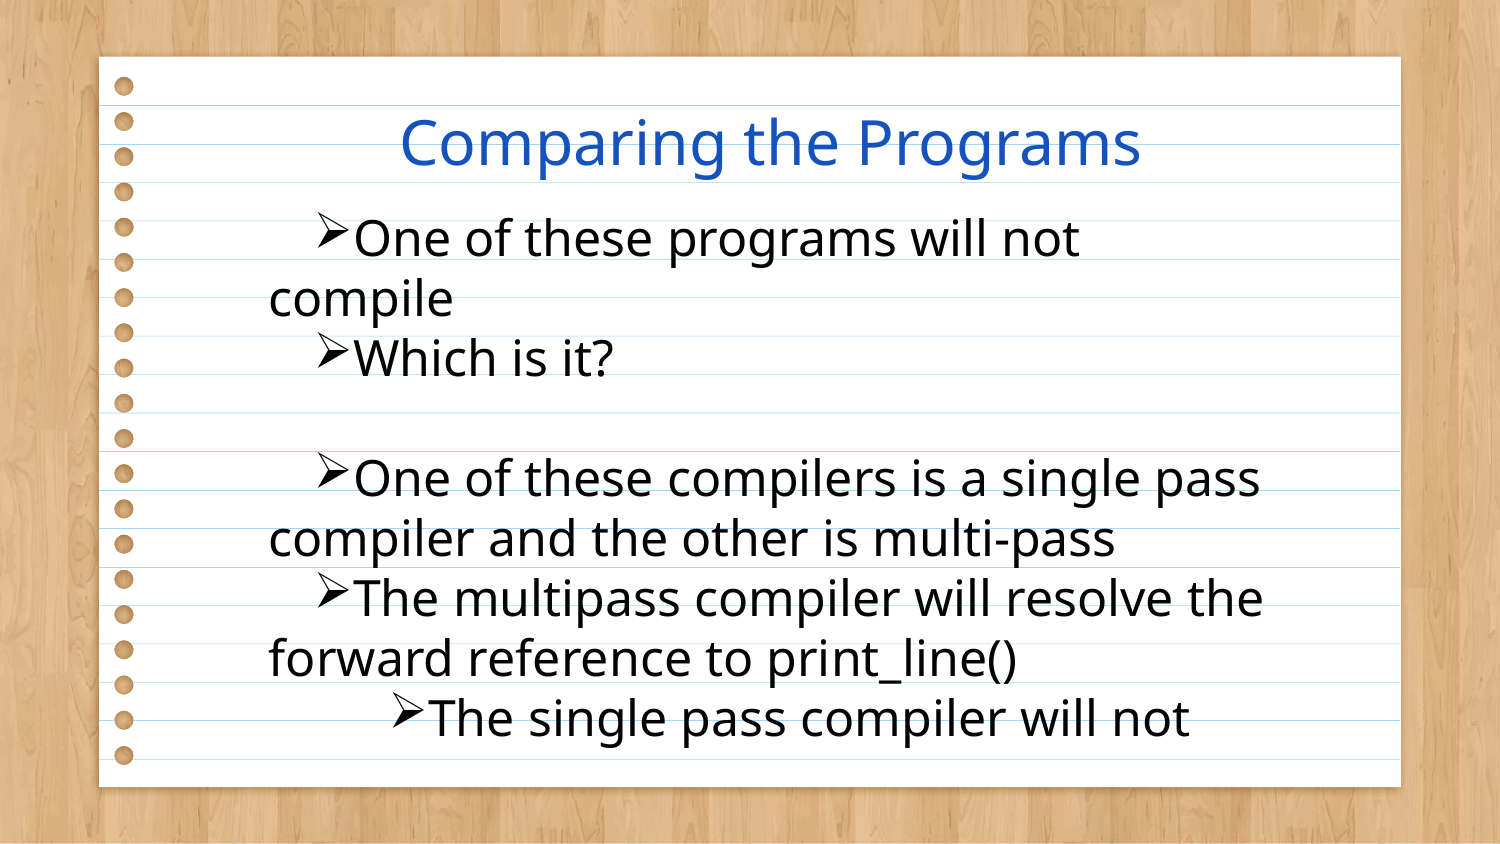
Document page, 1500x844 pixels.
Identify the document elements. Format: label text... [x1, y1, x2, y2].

subtitle One of these programs will not compile Which is it? One of these compilers is a single pass compiler and the other is multi-pass The multipass compiler will resolve the forward reference to print_line() The single pass compiler will not [215, 192, 1285, 733]
picture [0, 0, 1500, 844]
title Comparing the Programs [153, 87, 1390, 192]
